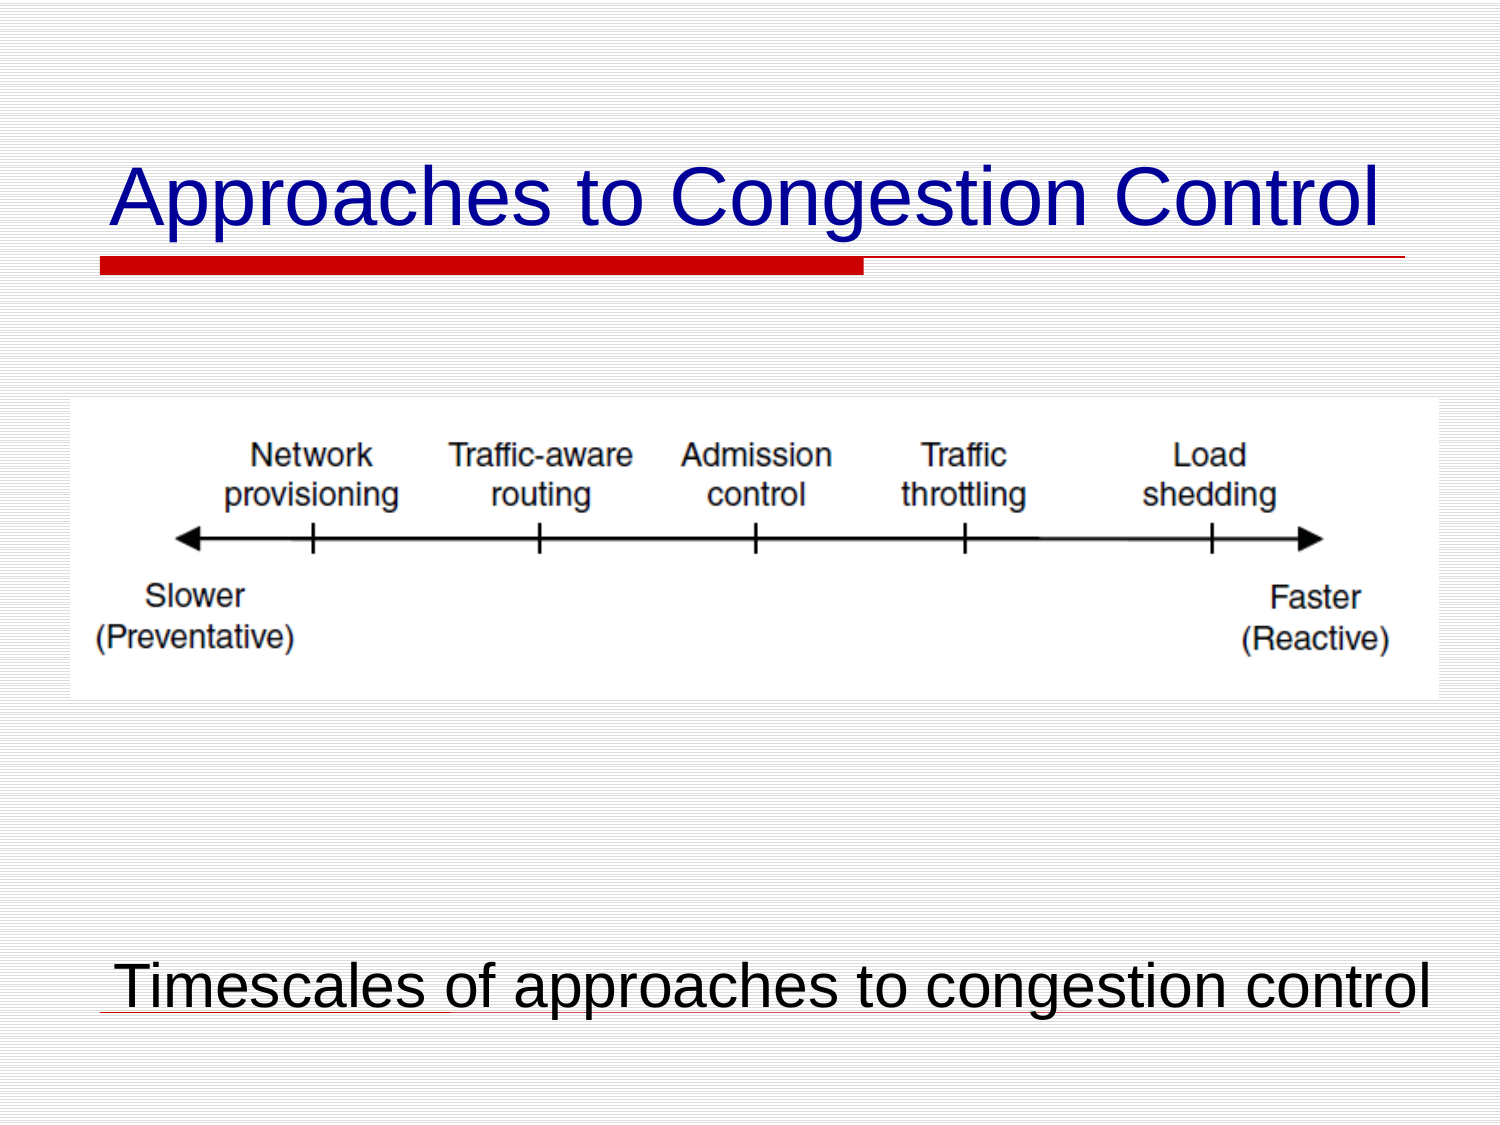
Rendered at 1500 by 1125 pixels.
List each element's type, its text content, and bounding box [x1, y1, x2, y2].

picture [70, 398, 1439, 701]
list Timescales of approaches to congestion control [47, 937, 1500, 1075]
title Approaches to Congestion Control [94, 50, 1407, 250]
